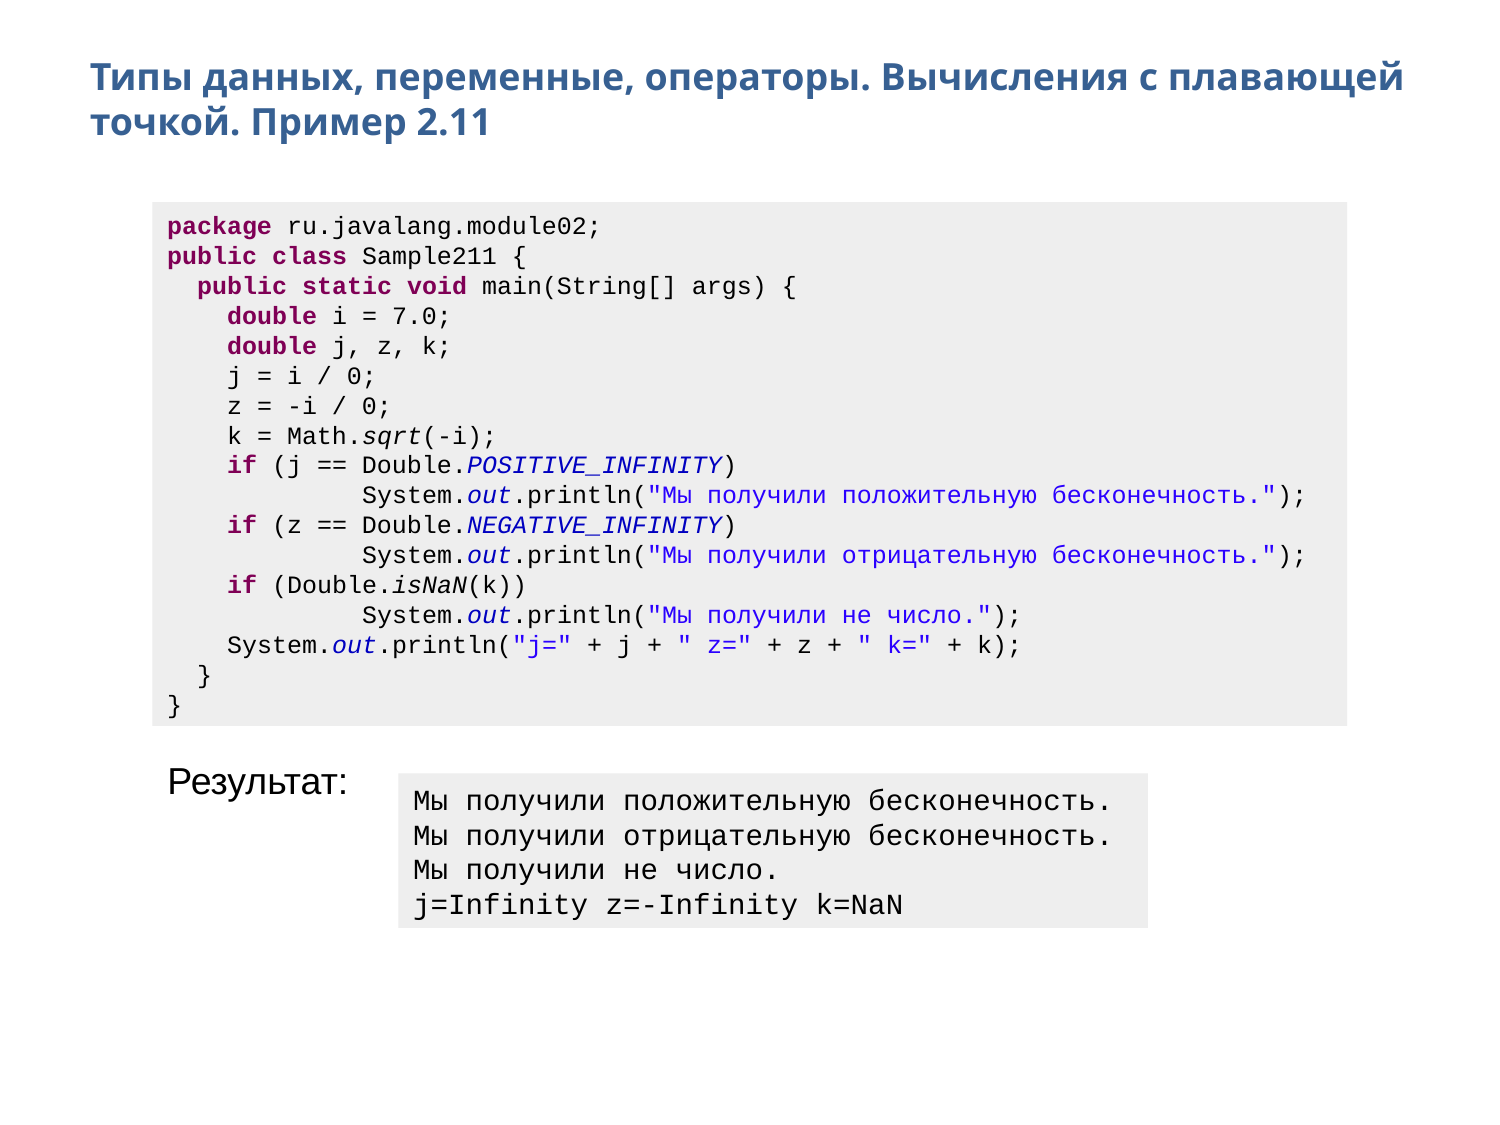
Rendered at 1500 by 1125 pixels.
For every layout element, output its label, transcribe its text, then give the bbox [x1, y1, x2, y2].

text_box Результат: [152, 750, 1352, 819]
text_box Типы данных, переменные, операторы. Вычисления с плавающей точкой. Пример 2.11 [74, 45, 1425, 162]
text_box Мы получили положительную бесконечность. Мы получили отрицательную бесконечность. Мы получили не число. j=Infinity z=-Infinity k=NaN [398, 773, 1148, 928]
text_box package ru.javalang.module02; public class Sample211 { public static void main(String[] args) { double i = 7.0; double j, z, k; j = i / 0; z = -i / 0; k = Math.sqrt(-i); if (j == Double.POSITIVE_INFINITY) System.out.println("Мы получили положительную бесконечность."); if (z == Double.NEGATIVE_INFINITY) System.out.println("Мы получили отрицательную бесконечность."); if (Double.isNaN(k)) System.out.println("Мы получили не число."); System.out.println("j=" + j + " z=" + z + " k=" + k); } } [152, 202, 1348, 726]
